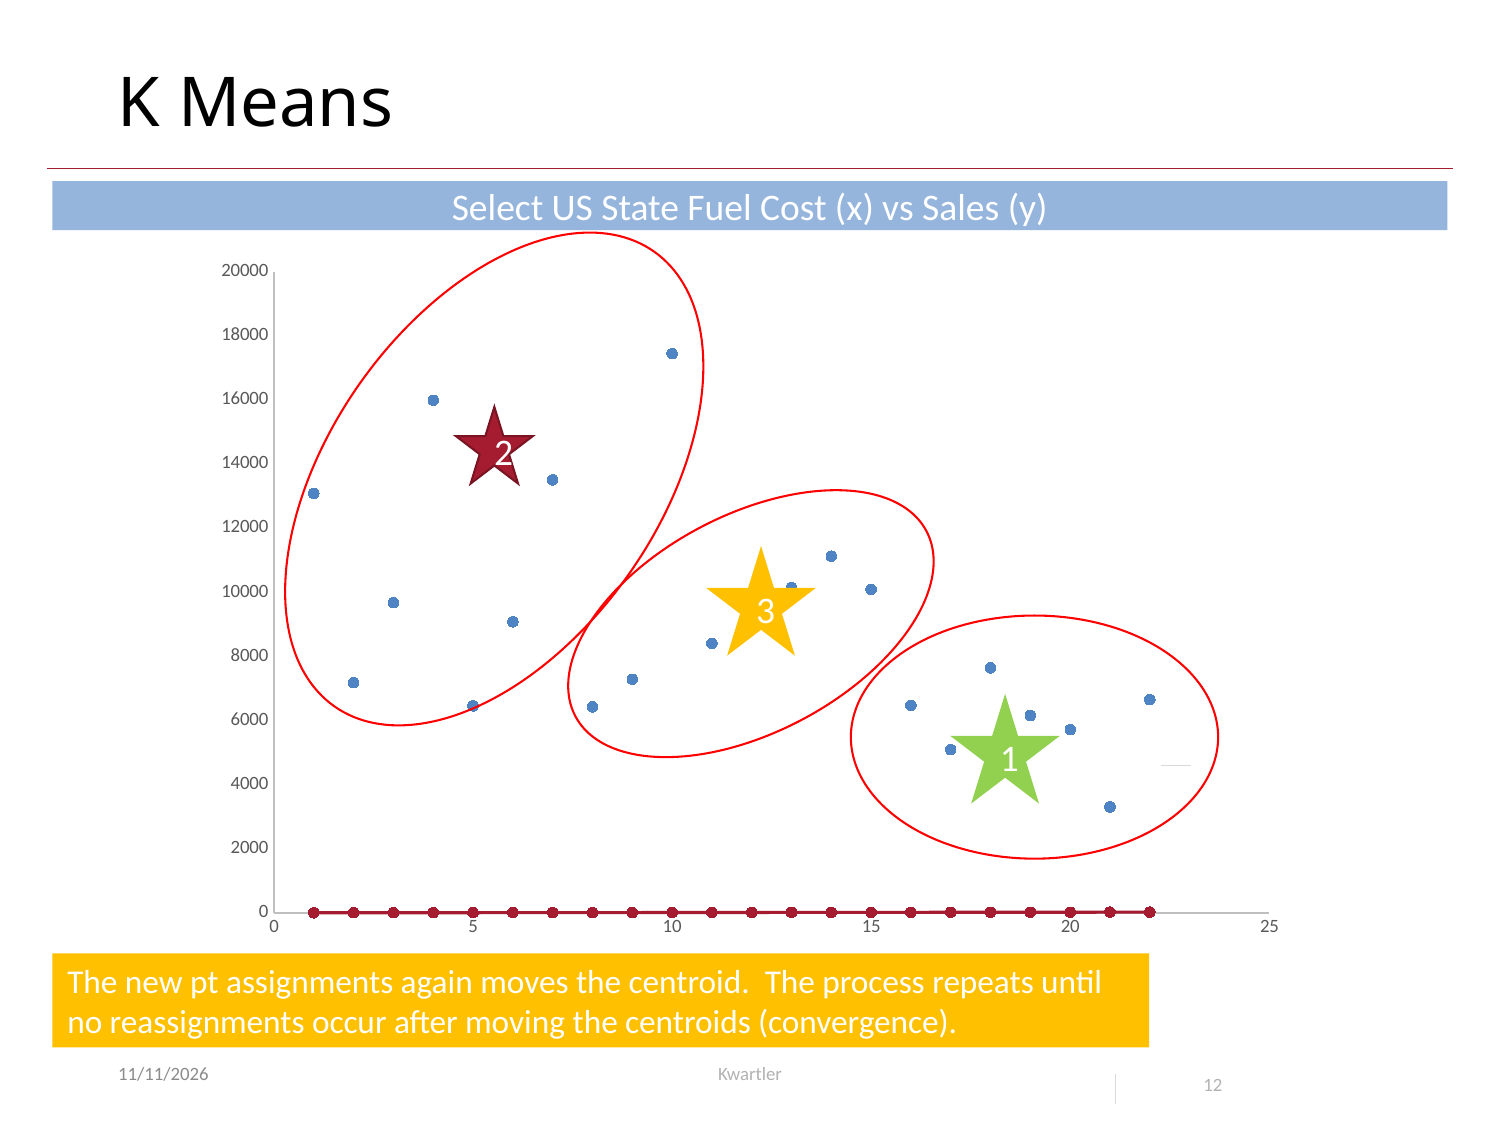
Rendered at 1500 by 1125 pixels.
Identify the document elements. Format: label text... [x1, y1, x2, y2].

text_box [516, 231, 651, 248]
text_box Select US State Fuel Cost (x) vs Sales (y) [51, 180, 1448, 231]
title K Means [103, 59, 1397, 157]
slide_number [103, 1048, 441, 1103]
slide_number 12 [1188, 1042, 1330, 1103]
footer Kwartler [496, 1048, 1004, 1103]
chart [199, 248, 1301, 952]
text_box The new pt assignments again moves the centroid. The process repeats until no reassignments occur after moving the centroids (convergence). [51, 952, 1150, 1048]
